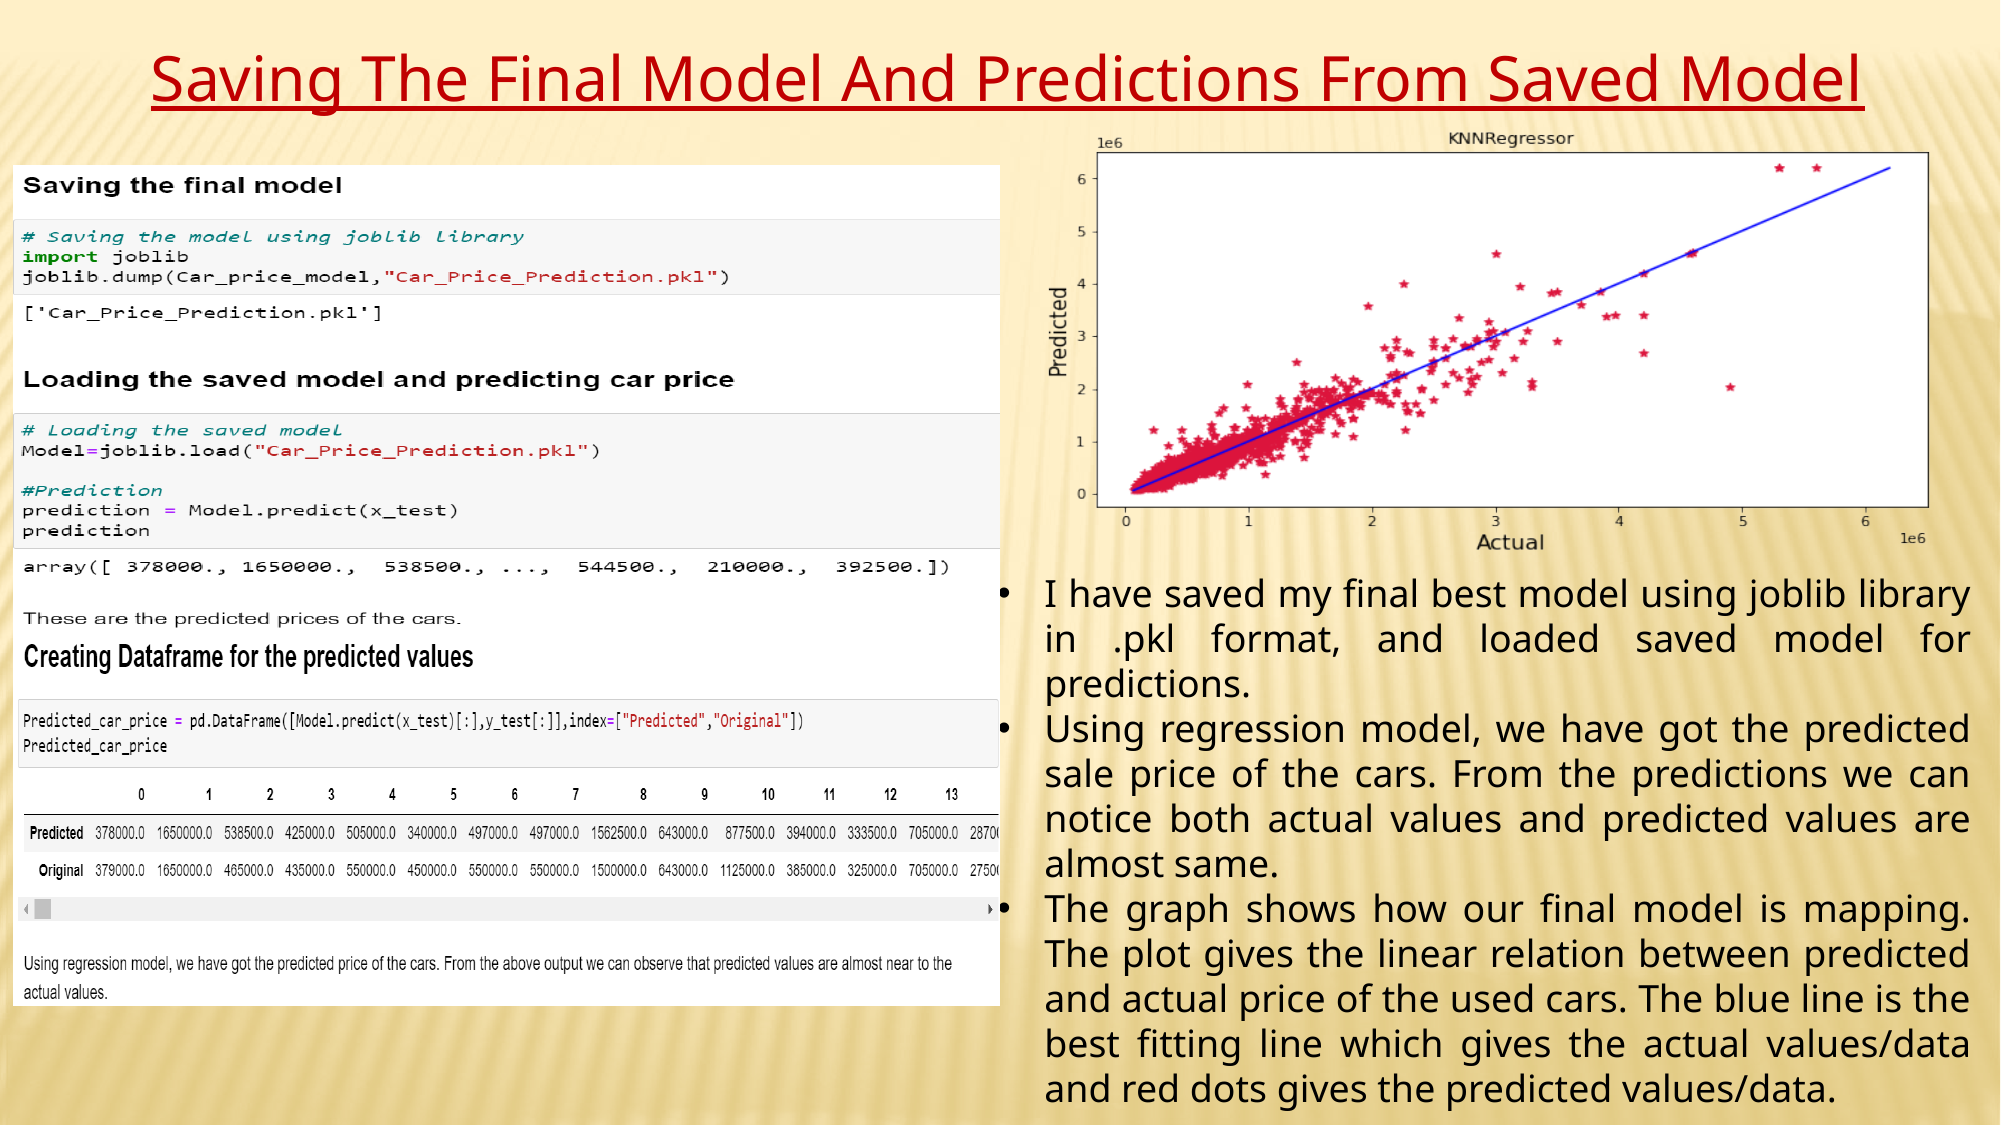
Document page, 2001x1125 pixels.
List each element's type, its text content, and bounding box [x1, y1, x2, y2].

text_box I have saved my final best model using joblib library in .pkl format, and loaded saved model for predictions. Using regression model, we have got the predicted sale price of the cars. From the predictions we can notice both actual values and predicted values are almost same. The graph shows how our final model is mapping. The plot gives the linear relation between predicted and actual price of the used cars. The blue line is the best fitting line which gives the actual values/data and red dots gives the predicted values/data. [982, 562, 1987, 1118]
picture [12, 165, 1001, 1006]
picture [1037, 122, 1937, 563]
text_box Saving The Final Model And Predictions From Saved Model [28, 31, 1987, 122]
